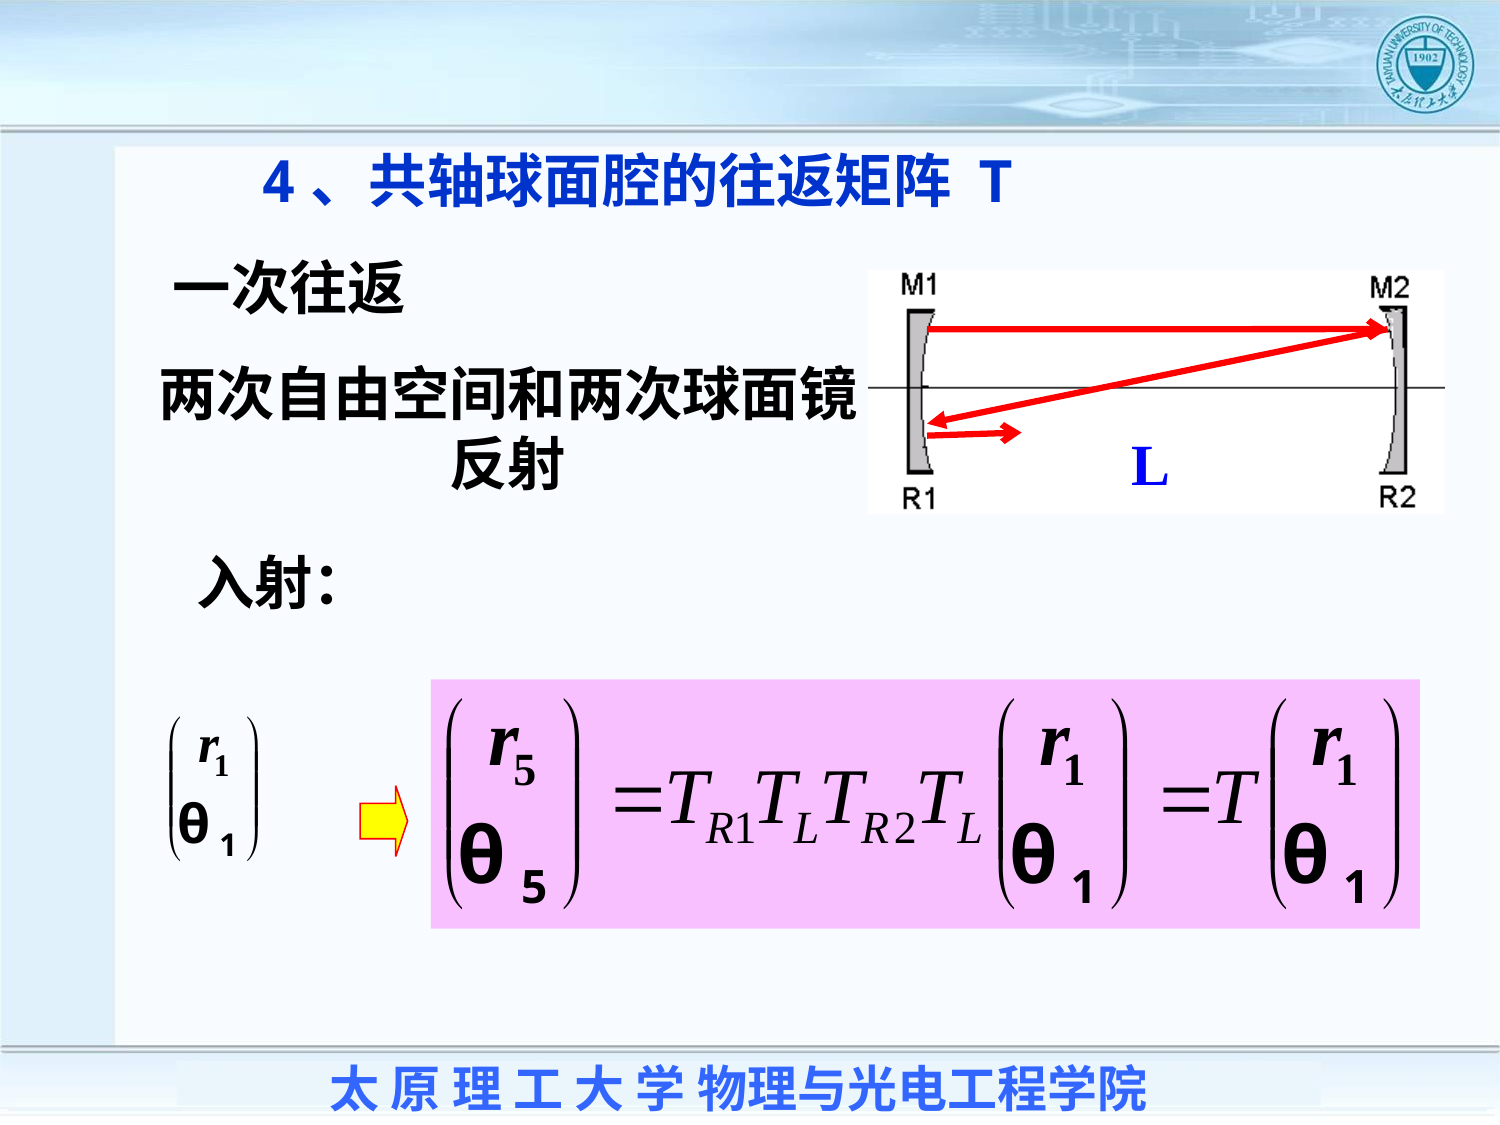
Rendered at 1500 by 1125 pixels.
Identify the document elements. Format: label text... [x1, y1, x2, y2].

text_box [159, 703, 276, 875]
picture [0, 0, 1500, 1123]
text_box 入射： [135, 538, 431, 624]
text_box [430, 679, 1421, 929]
text_box 4、共轴球面腔的往返矩阵 T [112, 137, 1164, 222]
text_box 一次往返 [112, 243, 467, 329]
text_box 两次自由空间和两次球面镜反射 [123, 349, 862, 505]
text_box [360, 785, 408, 857]
